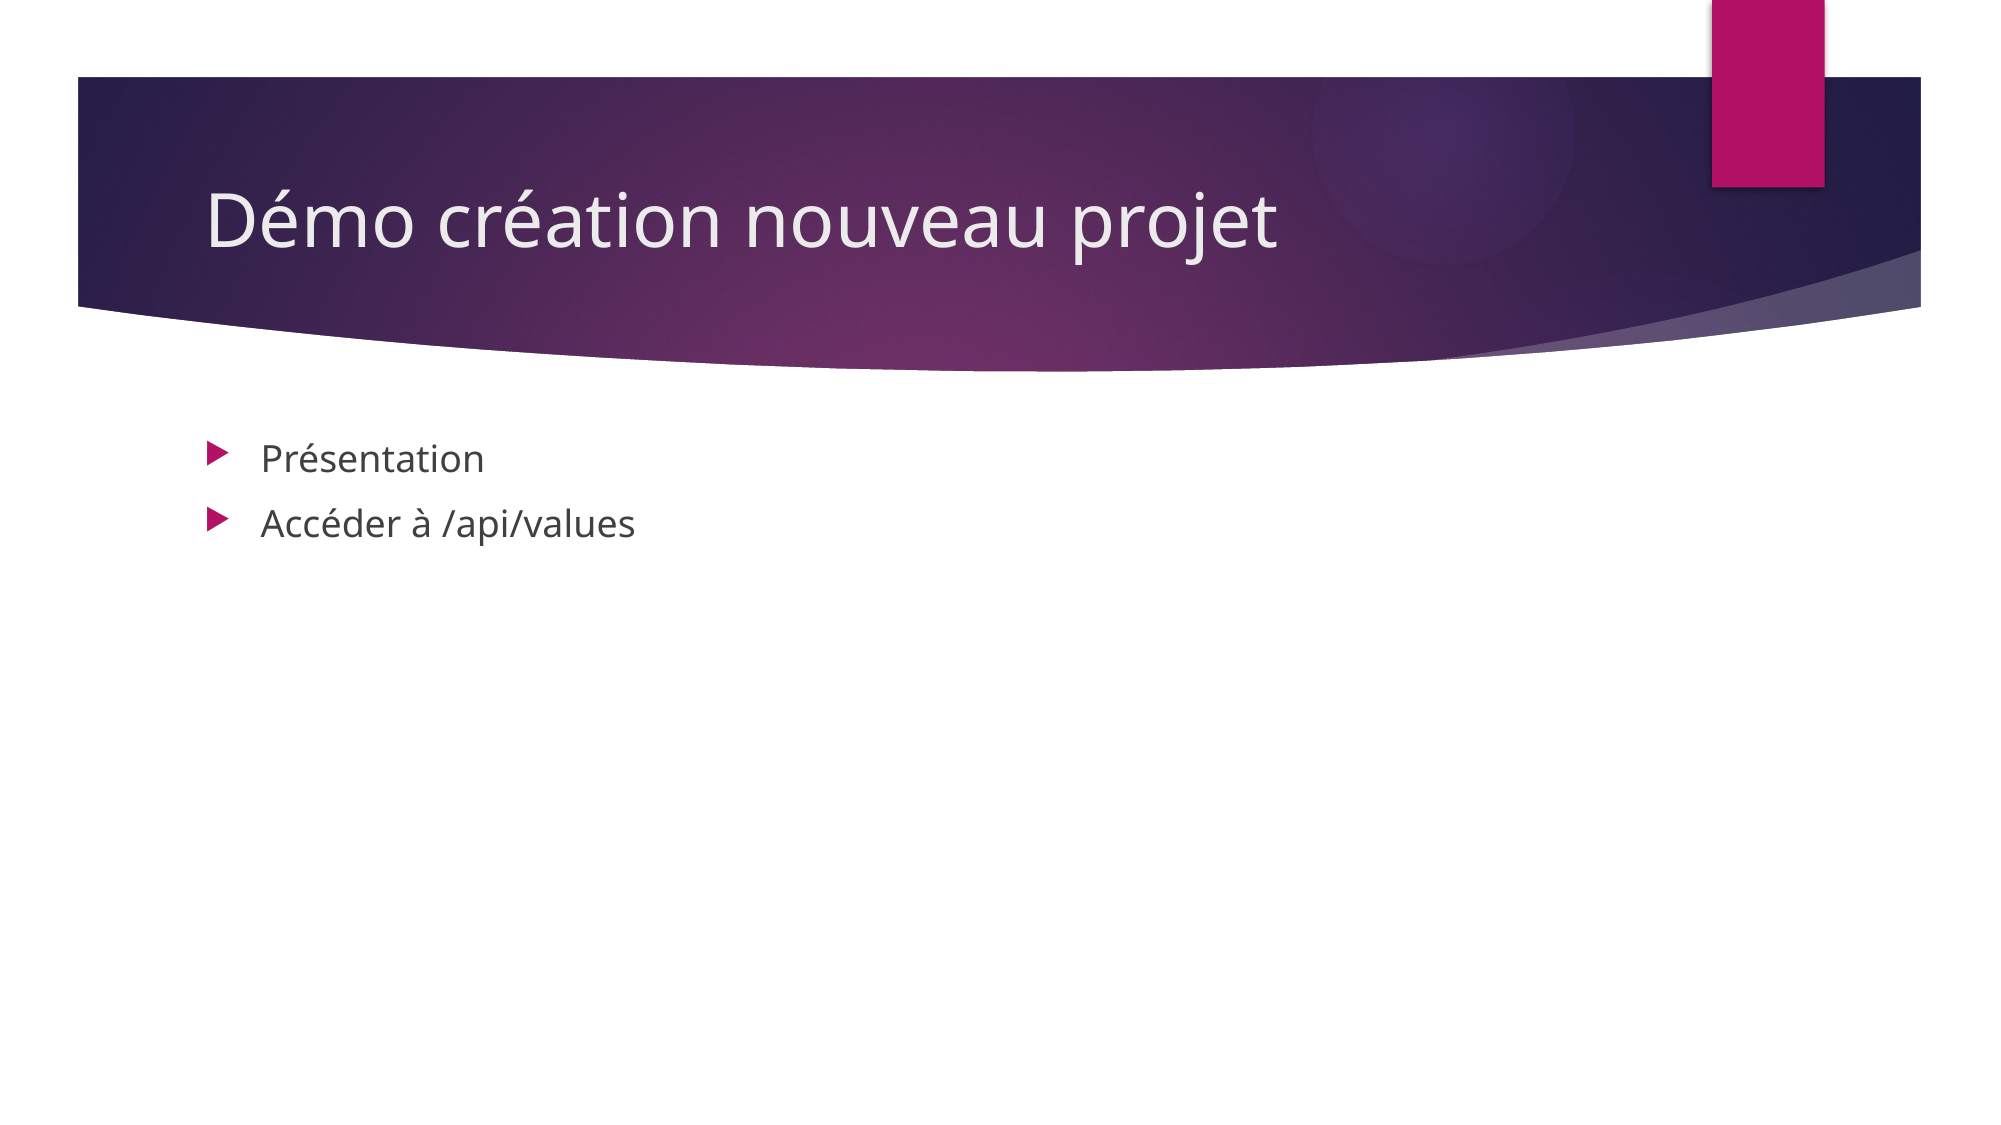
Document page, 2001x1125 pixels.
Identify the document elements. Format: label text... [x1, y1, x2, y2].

list Présentation Accéder à /api/values [189, 427, 1638, 988]
title Démo création nouveau projet [189, 159, 1627, 276]
